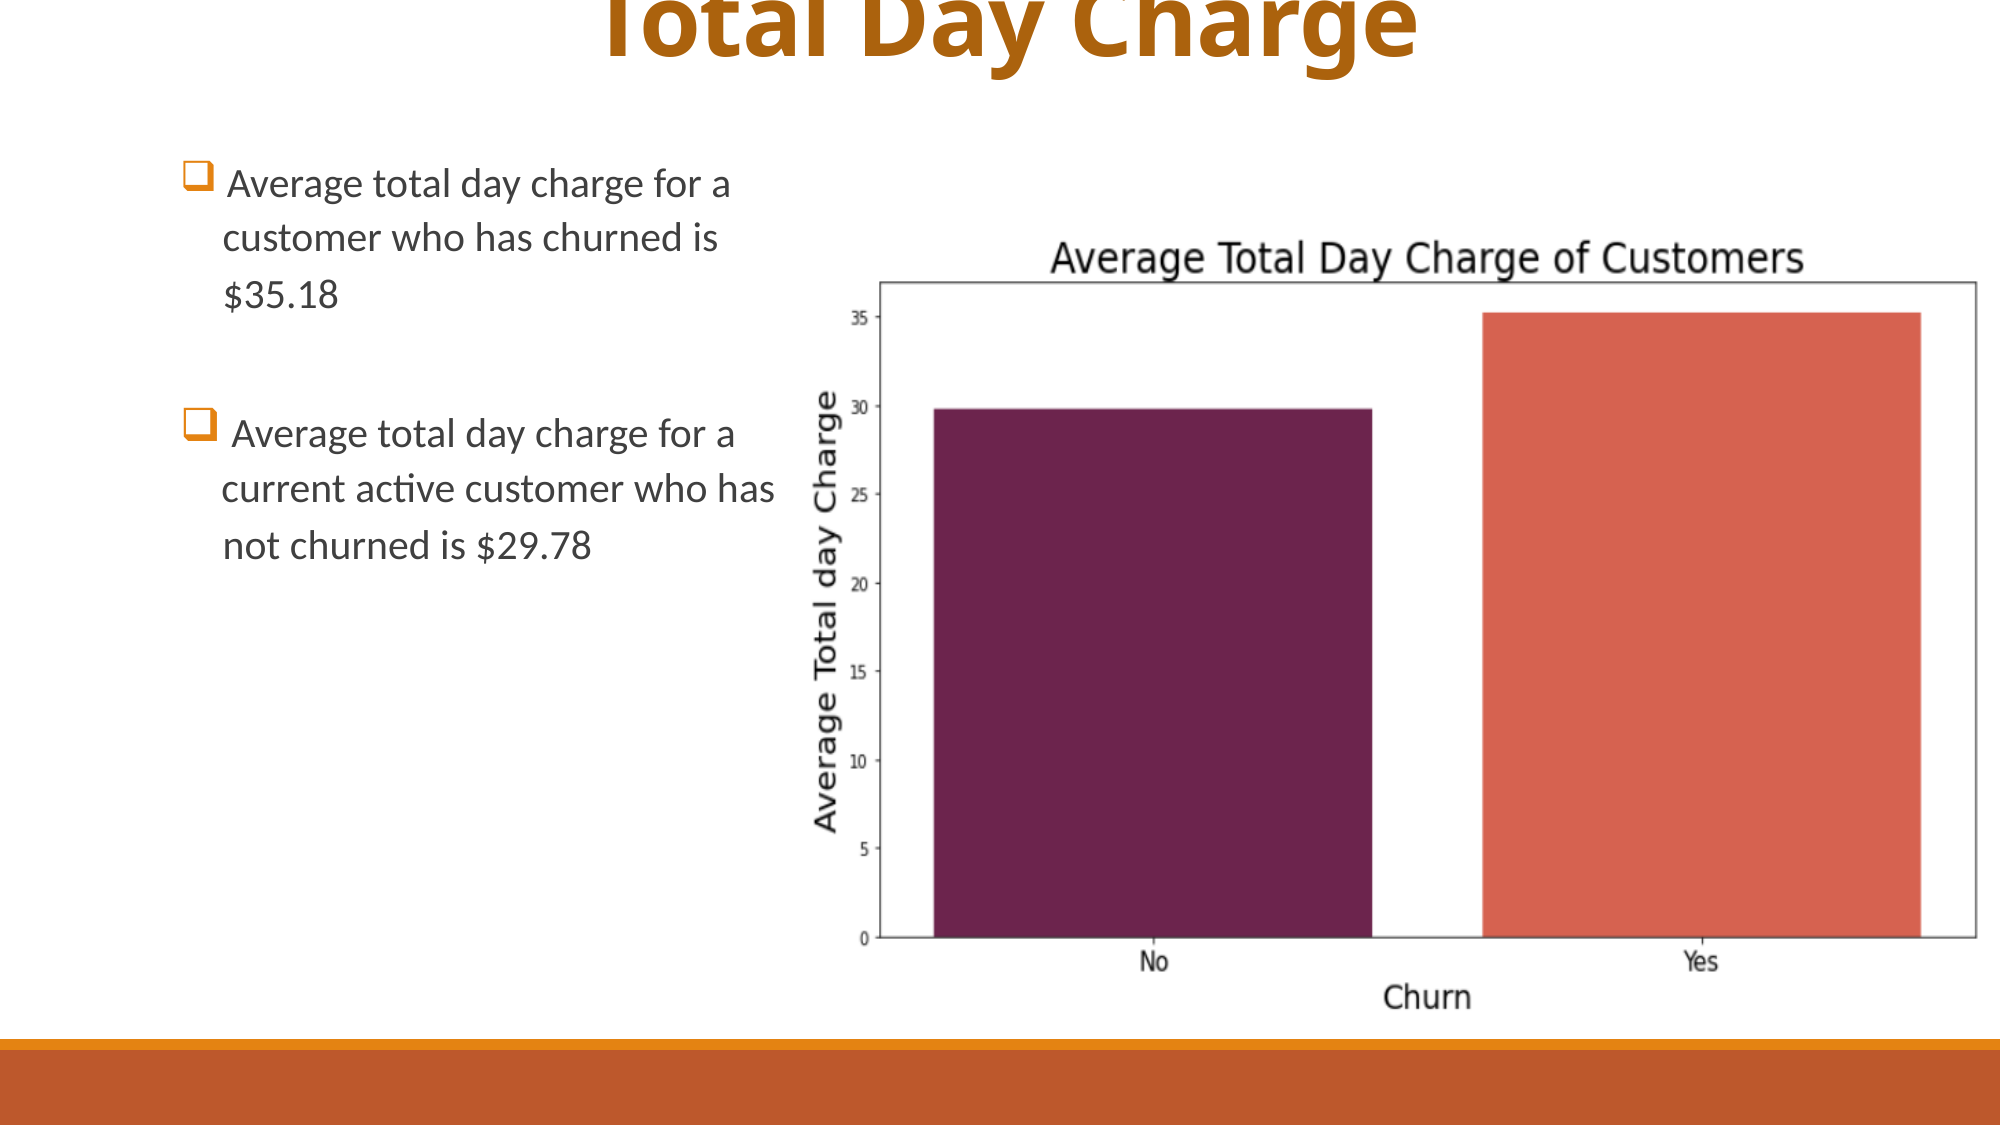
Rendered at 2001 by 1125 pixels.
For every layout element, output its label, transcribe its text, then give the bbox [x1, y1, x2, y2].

list Average total day charge for a customer who has churned is $35.18 Average total day charge for a current active customer who has not churned is $29.78 [180, 154, 1830, 815]
title Total Day Charge [180, 0, 1830, 154]
picture [803, 226, 1982, 1017]
